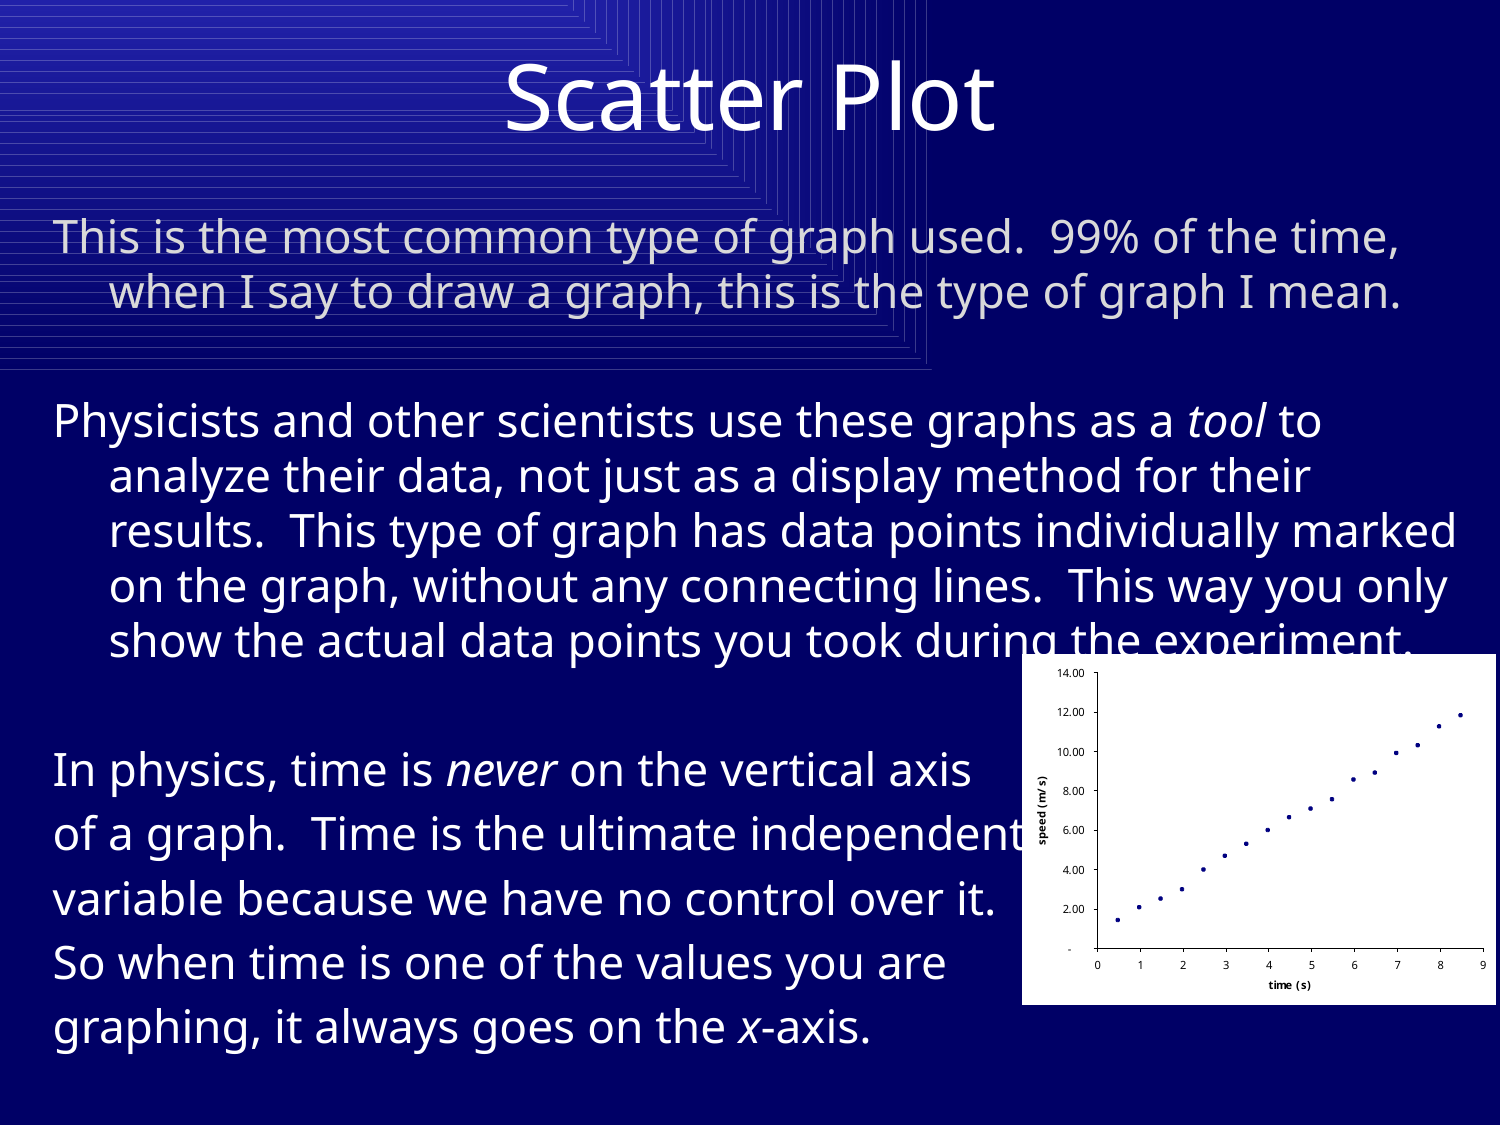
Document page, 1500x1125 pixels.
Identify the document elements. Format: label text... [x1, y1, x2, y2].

list This is the most common type of graph used. 99% of the time, when I say to draw a graph, this is the type of graph I mean. Physicists and other scientists use these graphs as a tool to analyze their data, not just as a display method for their results. This type of graph has data points individually marked on the graph, without any connecting lines. This way you only show the actual data points you took during the experiment. In physics, time is never on the vertical axis of a graph. Time is the ultimate independent variable because we have no control over it. So when time is one of the values you are graphing, it always goes on the x-axis. [37, 199, 1476, 1101]
title Scatter Plot [74, 0, 1426, 188]
picture [1017, 649, 1500, 1009]
